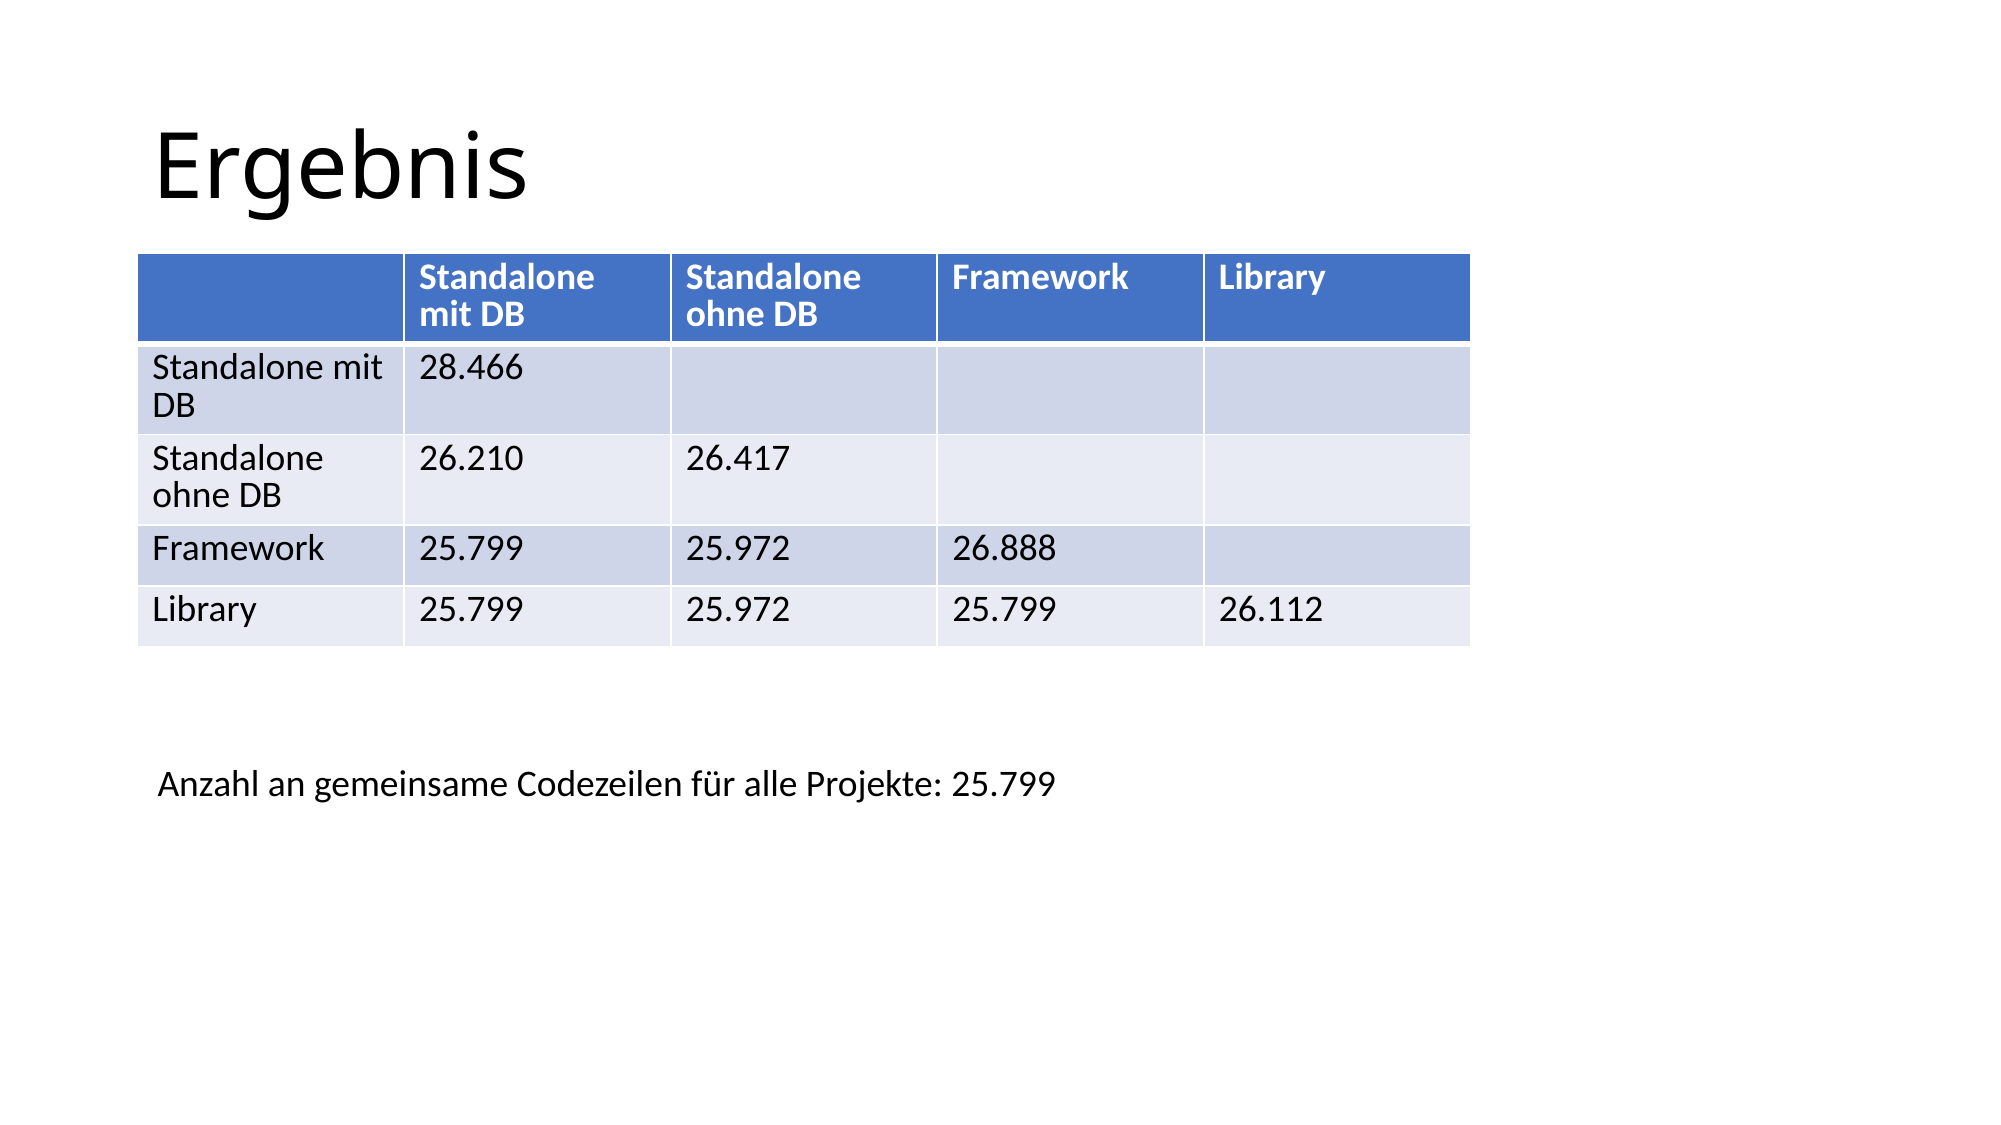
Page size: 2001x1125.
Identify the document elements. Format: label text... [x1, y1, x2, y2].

title Ergebnis [137, 59, 1863, 278]
table_cell [1205, 526, 1470, 585]
table_cell 25.972 [672, 526, 936, 585]
table_cell 25.972 [672, 587, 936, 646]
table_cell Standalone ohne DB [138, 435, 403, 524]
table_cell 26.112 [1205, 587, 1470, 646]
table_cell 25.799 [405, 526, 670, 585]
table_cell 25.799 [405, 587, 670, 646]
table_cell [1205, 435, 1470, 524]
table_cell Framework [138, 526, 403, 585]
table_header Framework [938, 254, 1203, 341]
table_cell [938, 435, 1203, 524]
table_header Standalone mit DB [405, 254, 670, 341]
table_header Standalone ohne DB [672, 254, 936, 341]
table_cell 28.466 [405, 347, 670, 434]
text_box Anzahl an gemeinsame Codezeilen für alle Projekte: 25.799 [142, 751, 1072, 812]
table_cell Library [138, 587, 403, 646]
table_cell Standalone mit DB [138, 347, 403, 434]
table_header [138, 254, 403, 341]
table_cell 26.210 [405, 435, 670, 524]
table_cell 26.417 [672, 435, 936, 524]
table_cell 25.799 [938, 587, 1203, 646]
table_cell [1205, 347, 1470, 434]
table_header Library [1205, 254, 1470, 341]
table_cell 26.888 [938, 526, 1203, 585]
table_cell [672, 347, 936, 434]
table_cell [938, 347, 1203, 434]
